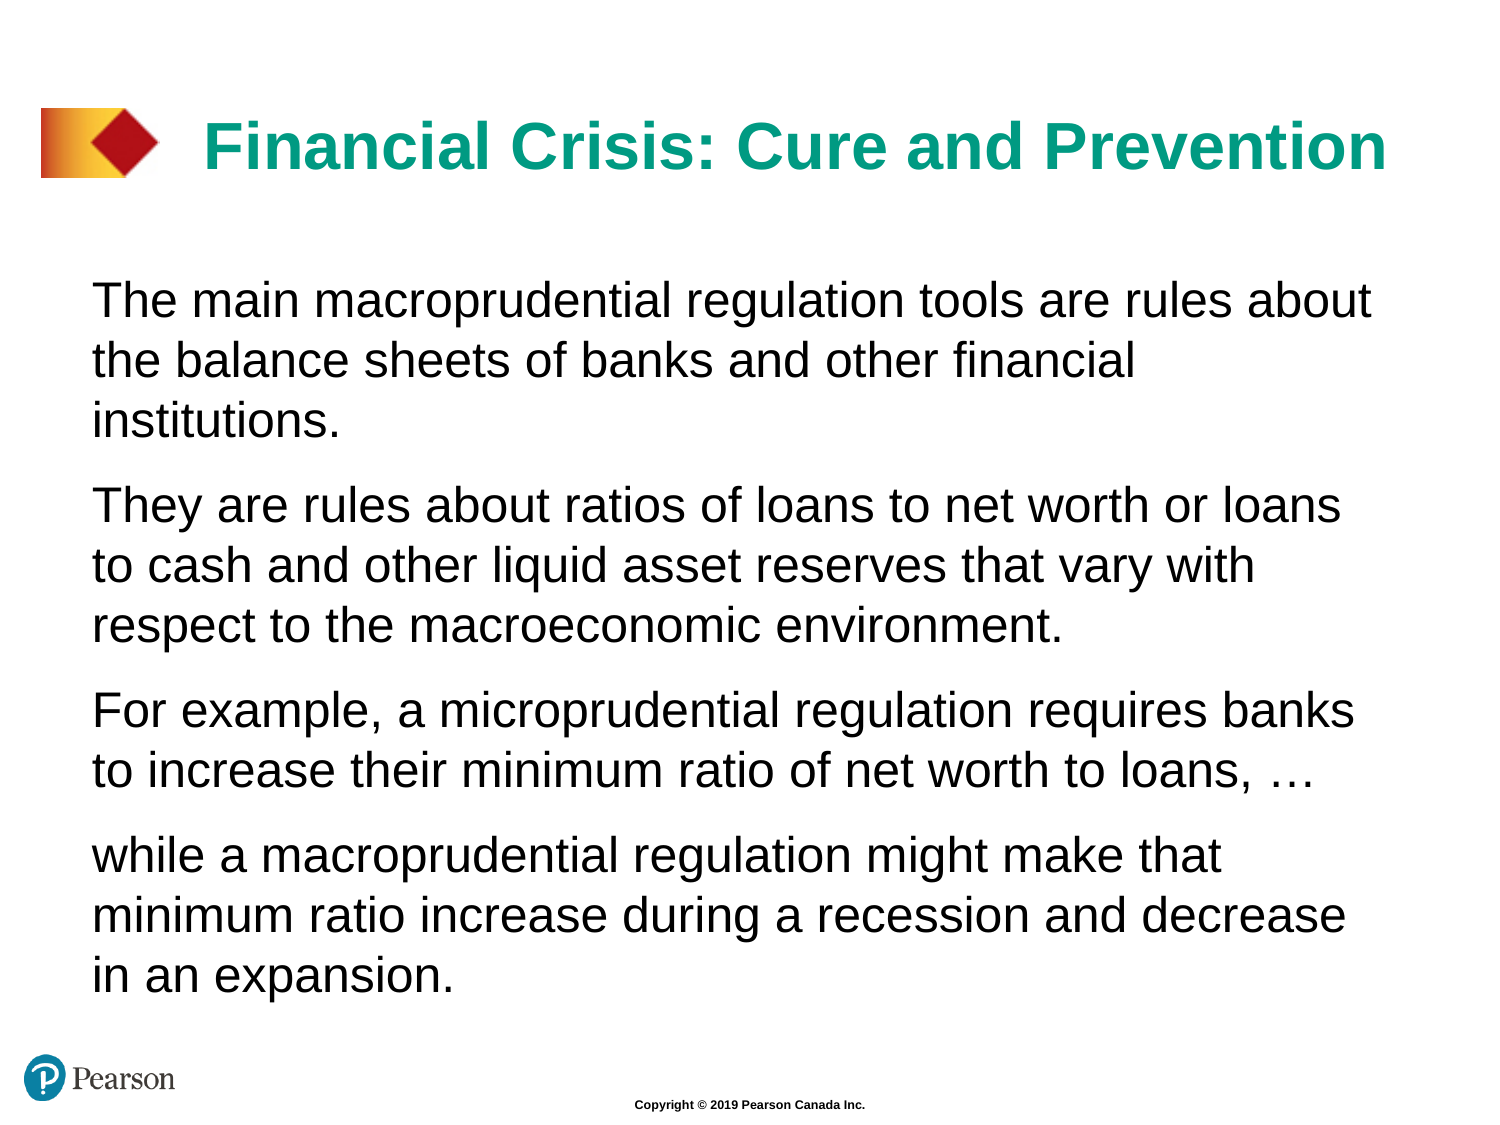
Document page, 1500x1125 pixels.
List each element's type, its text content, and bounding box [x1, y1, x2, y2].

picture [33, 1064, 58, 1089]
list The main macroprudential regulation tools are rules about the balance sheets of banks and other financial institutions. They are rules about ratios of loans to net worth or loans to cash and other liquid asset reserves that vary with respect to the macroeconomic environment. For example, a microprudential regulation requires banks to increase their minimum ratio of net worth to loans, … while a macroprudential regulation might make that minimum ratio increase during a recession and decrease in an expansion. [59, 259, 1410, 1075]
picture [24, 1087, 34, 1101]
title Financial Crisis: Cure and Prevention [188, 50, 1438, 236]
picture [41, 108, 160, 178]
picture [50, 1075, 175, 1101]
picture [24, 1054, 41, 1072]
